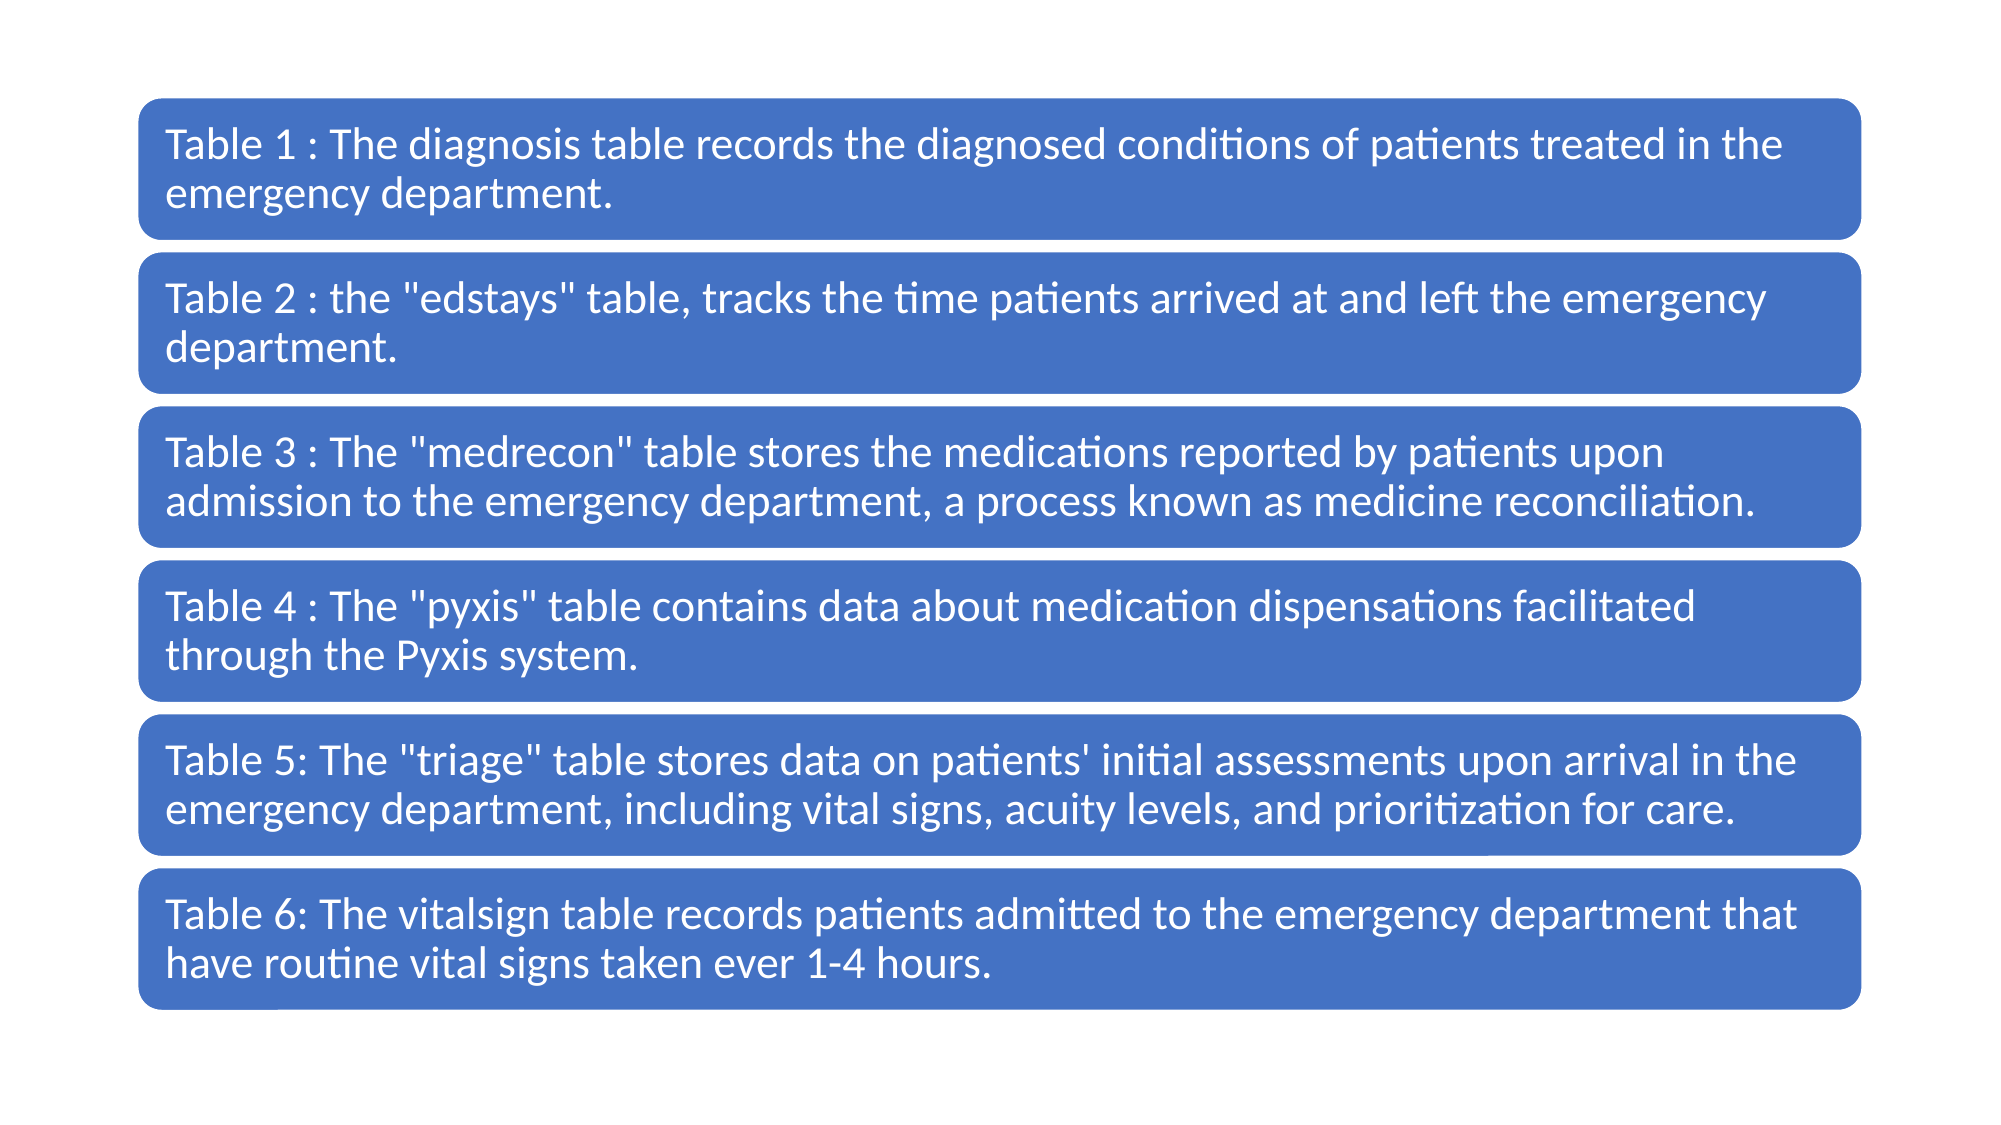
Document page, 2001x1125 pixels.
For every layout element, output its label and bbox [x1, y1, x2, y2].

list [137, 94, 1863, 1014]
